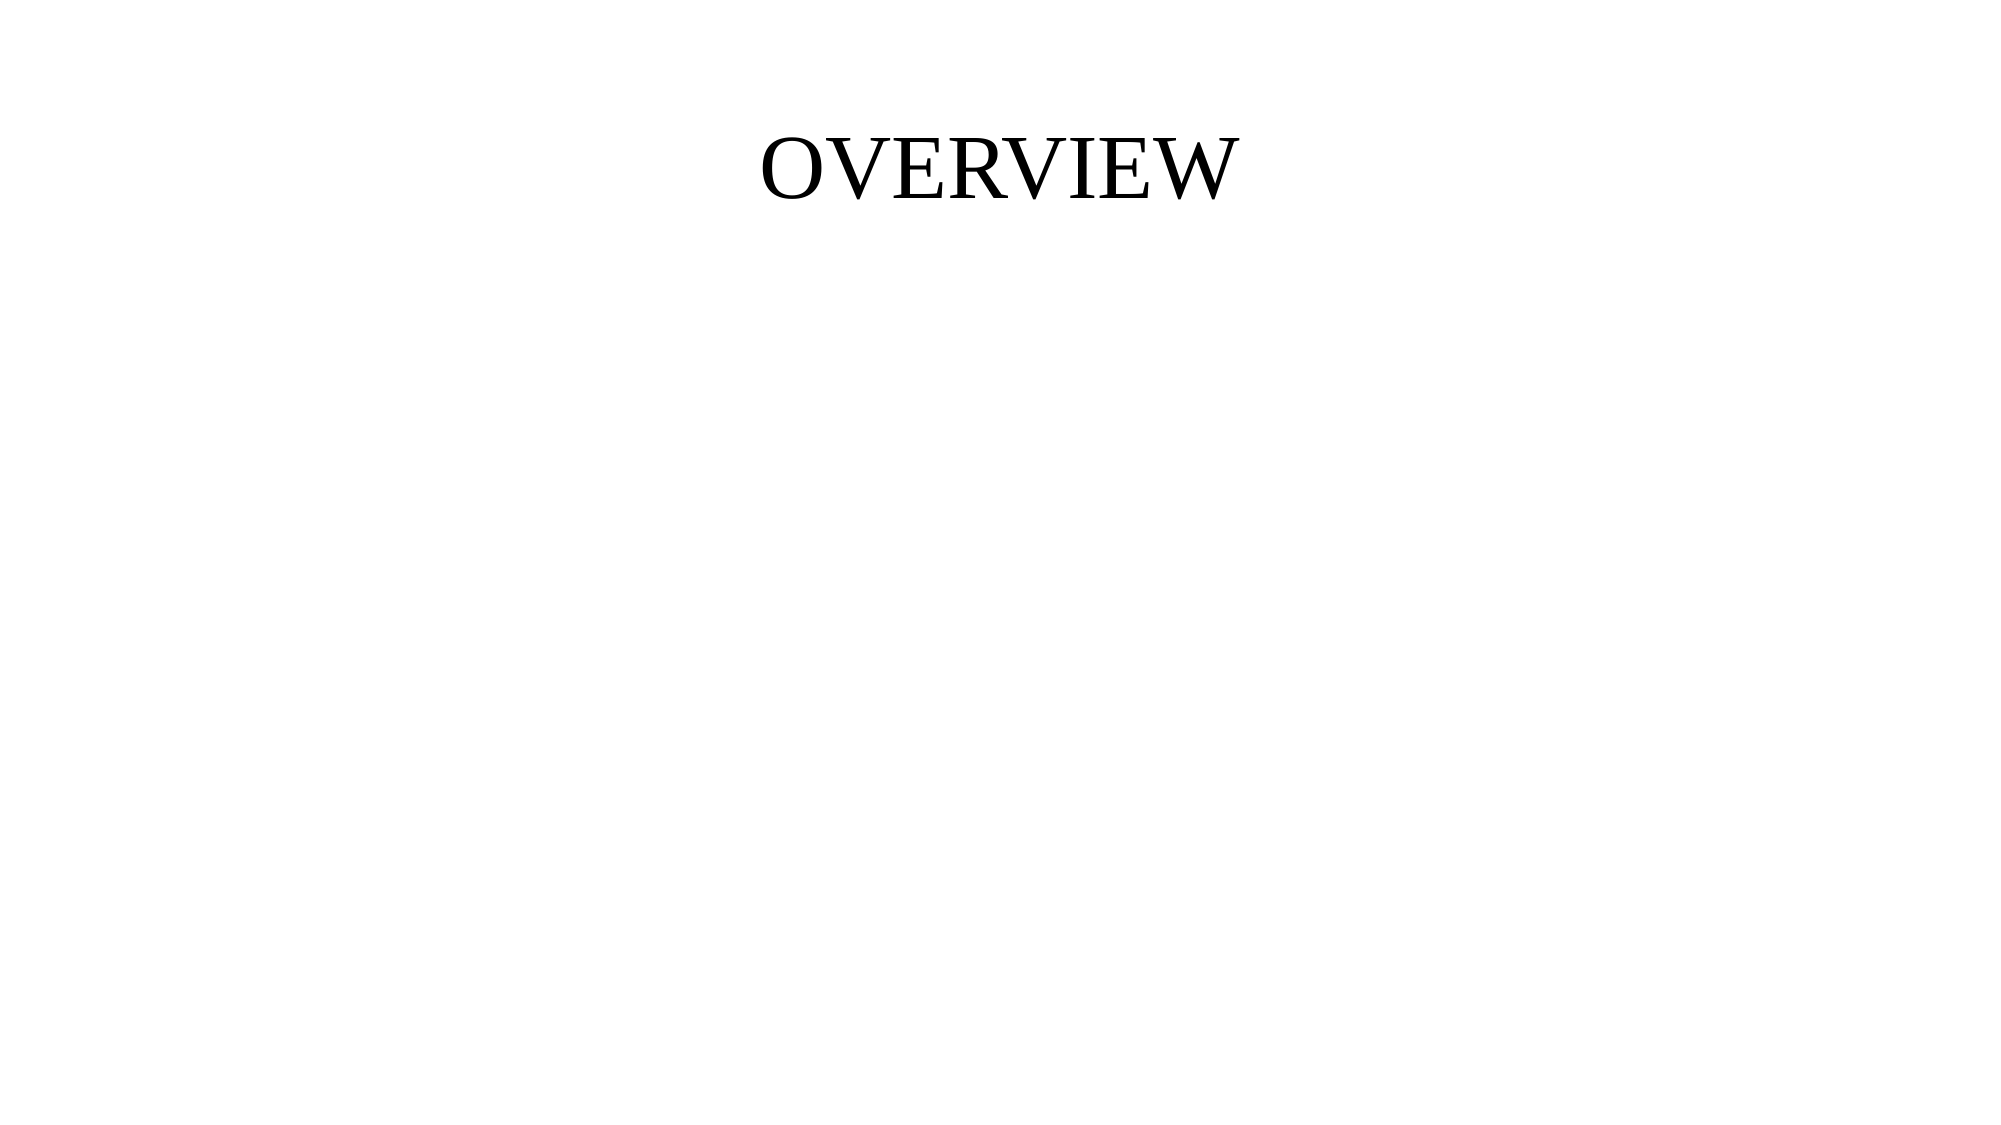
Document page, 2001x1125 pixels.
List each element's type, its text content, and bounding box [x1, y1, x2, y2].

title OVERVIEW [137, 59, 1863, 278]
